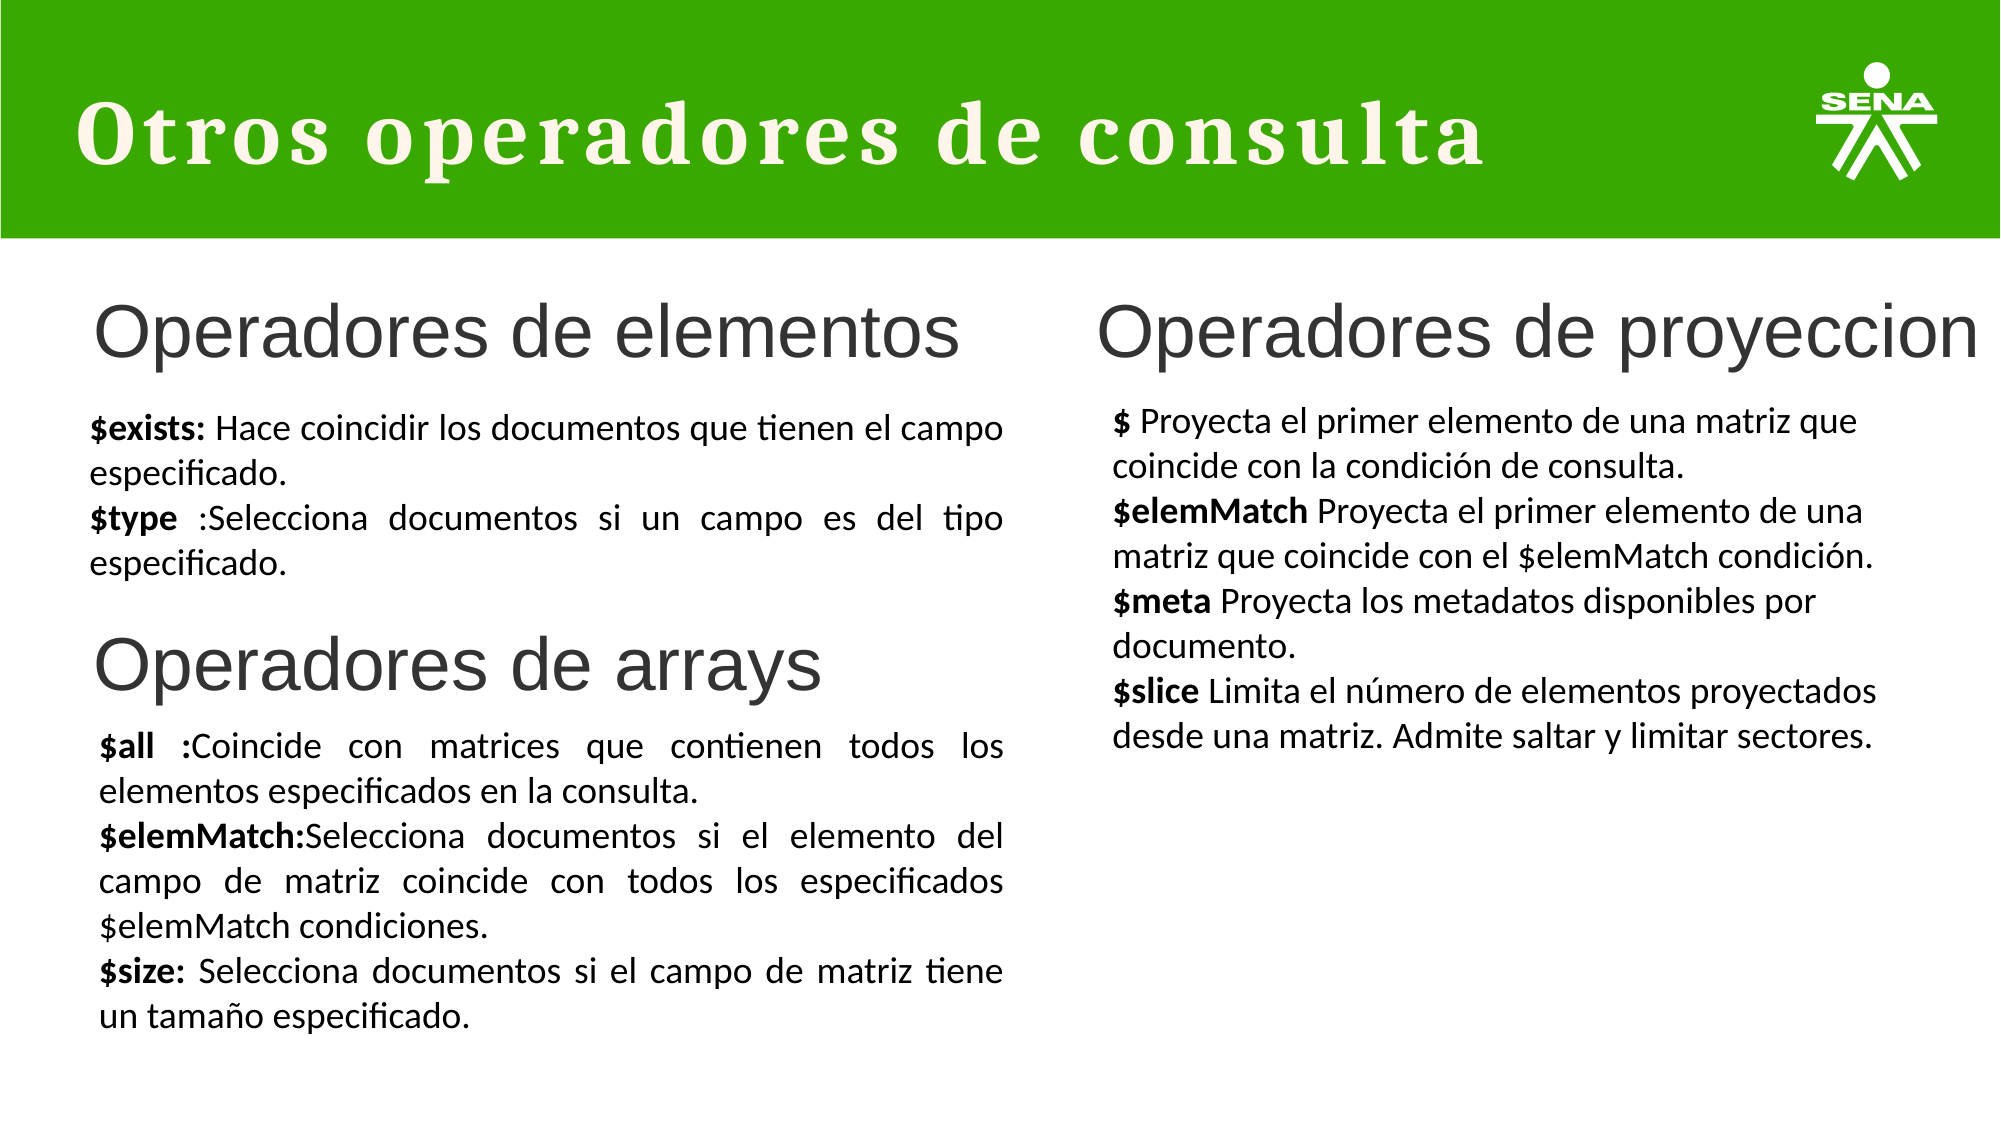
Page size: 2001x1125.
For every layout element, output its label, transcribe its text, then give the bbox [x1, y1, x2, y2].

text_box $all :Coincide con matrices que contienen todos los elementos especificados en la consulta. $elemMatch:Selecciona documentos si el elemento del campo de matriz coincide con todos los especificados $elemMatch condiciones. $size: Selecciona documentos si el campo de matriz tiene un tamaño especificado. [84, 713, 1020, 1044]
text_box $ Proyecta el primer elemento de una matriz que coincide con la condición de consulta. $elemMatch Proyecta el primer elemento de una matriz que coincide con el $elemMatch condición. $meta Proyecta los metadatos disponibles por documento. $slice Limita el número de elementos proyectados desde una matriz. Admite saltar y limitar sectores. [1097, 388, 1980, 764]
text_box Operadores de proyeccion [1081, 274, 1996, 380]
text_box Operadores de arrays [78, 607, 838, 713]
picture [0, 0, 2001, 1125]
title Otros operadores de consulta [74, 32, 1800, 222]
text_box Operadores de elementos [78, 274, 977, 380]
text_box $exists: Hace coincidir los documentos que tienen el campo especificado. $type :Selecciona documentos si un campo es del tipo especificado. [74, 395, 1020, 591]
